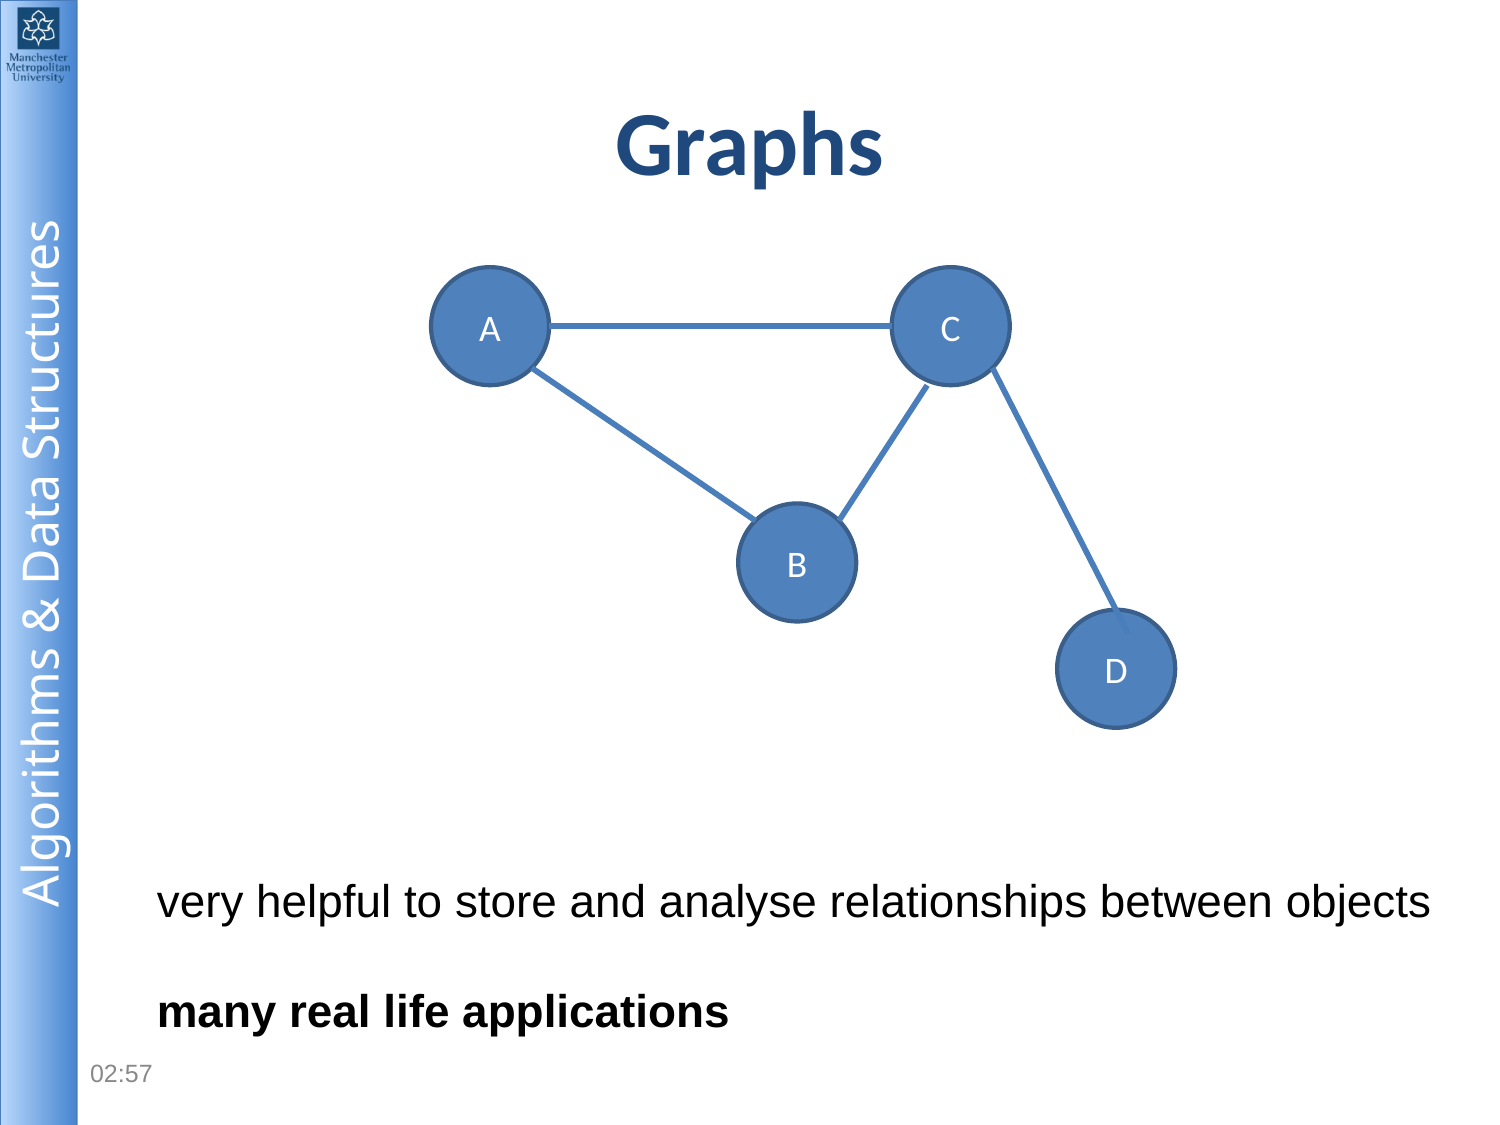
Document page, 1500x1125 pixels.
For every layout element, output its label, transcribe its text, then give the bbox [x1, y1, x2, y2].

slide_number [75, 1042, 425, 1103]
title Graphs [75, 45, 1425, 233]
text_box very helpful to store and analyse relationships between objects many real life applications [142, 863, 1448, 1044]
text_box B [736, 501, 859, 624]
text_box C [889, 265, 1012, 388]
text_box A [428, 265, 552, 388]
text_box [531, 367, 756, 521]
picture [5, 7, 70, 83]
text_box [992, 367, 1129, 634]
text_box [838, 385, 928, 521]
text_box D [1054, 609, 1178, 730]
